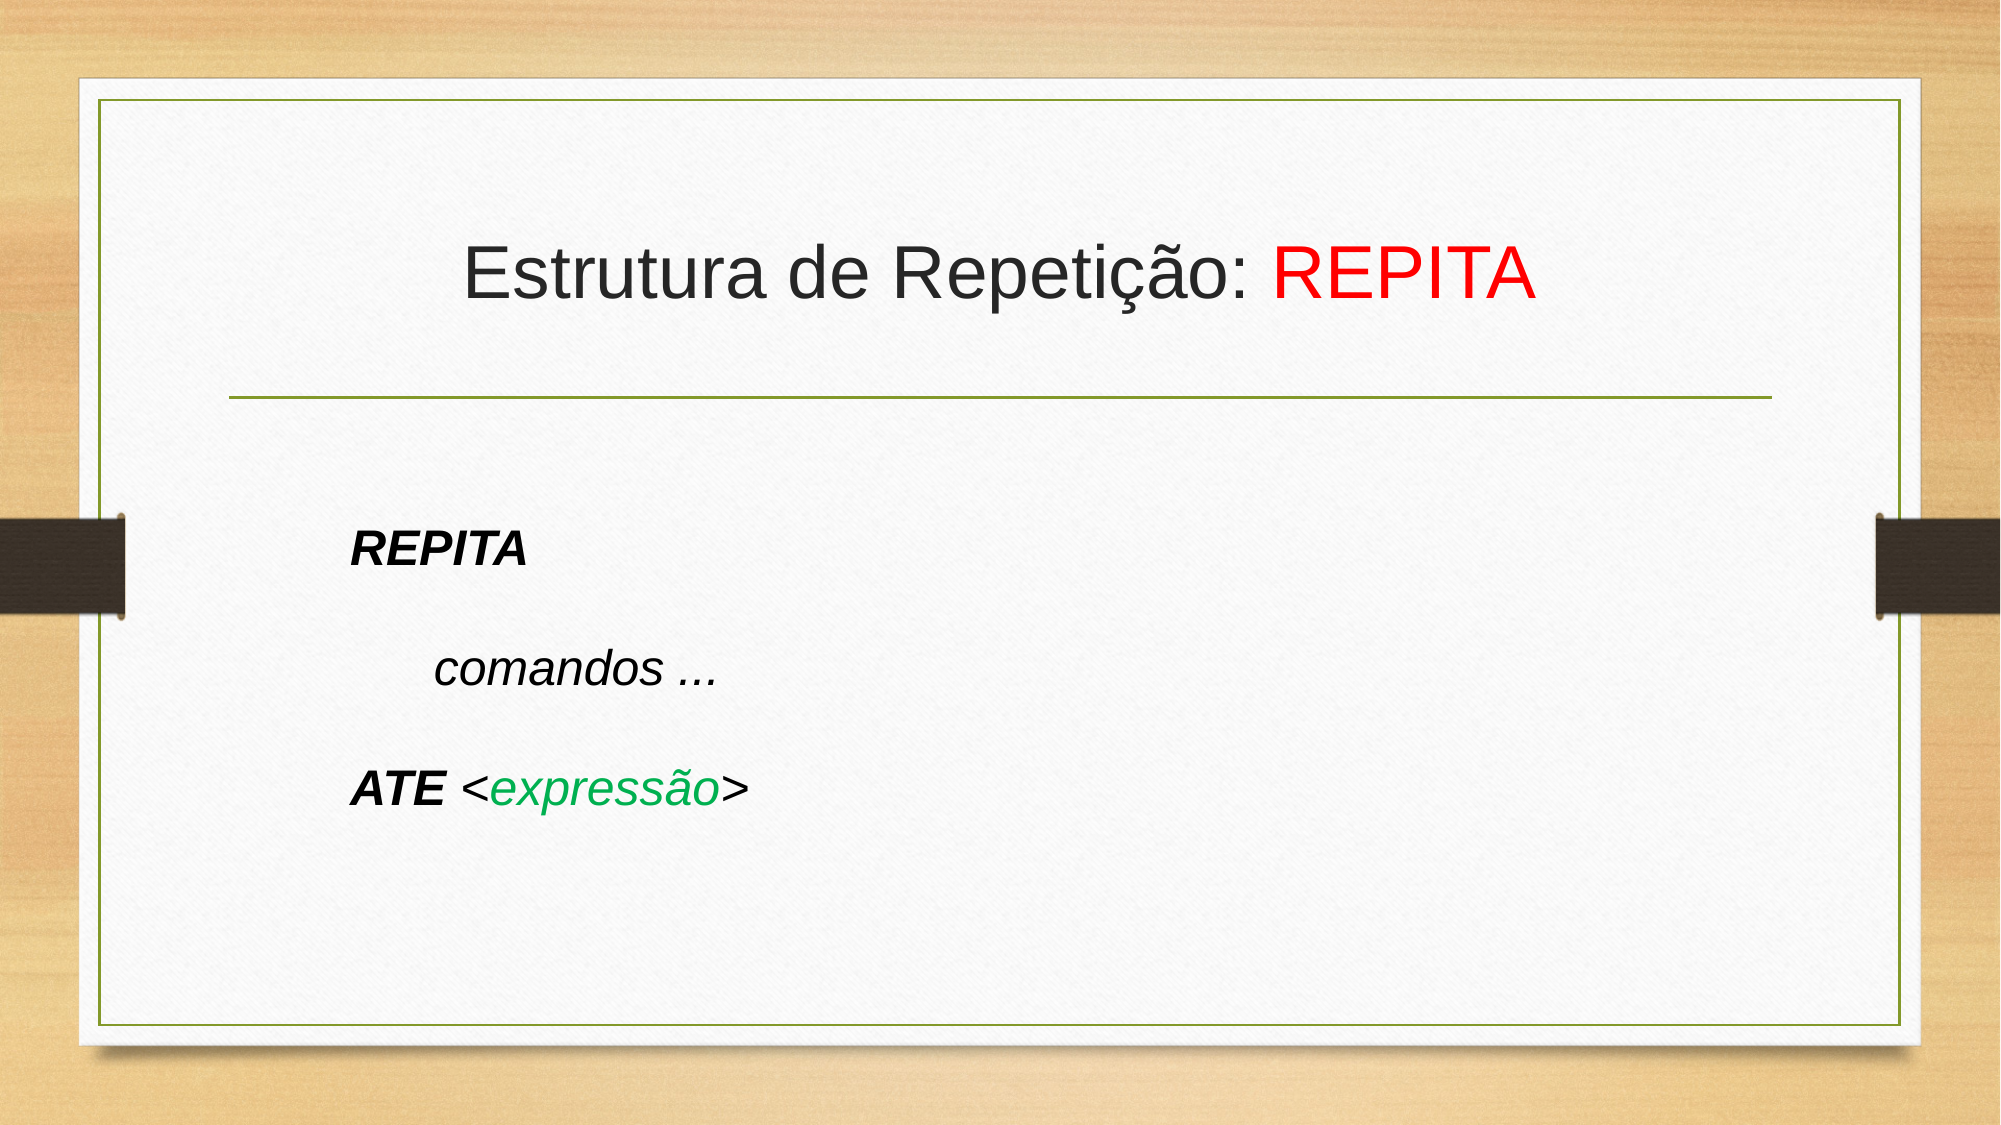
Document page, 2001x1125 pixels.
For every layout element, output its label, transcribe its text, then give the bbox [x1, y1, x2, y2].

picture [0, 0, 2001, 1125]
title Estrutura de Repetição: REPITA [212, 161, 1788, 375]
text_box REPITA comandos ... ATE <expressão> [335, 508, 1726, 823]
